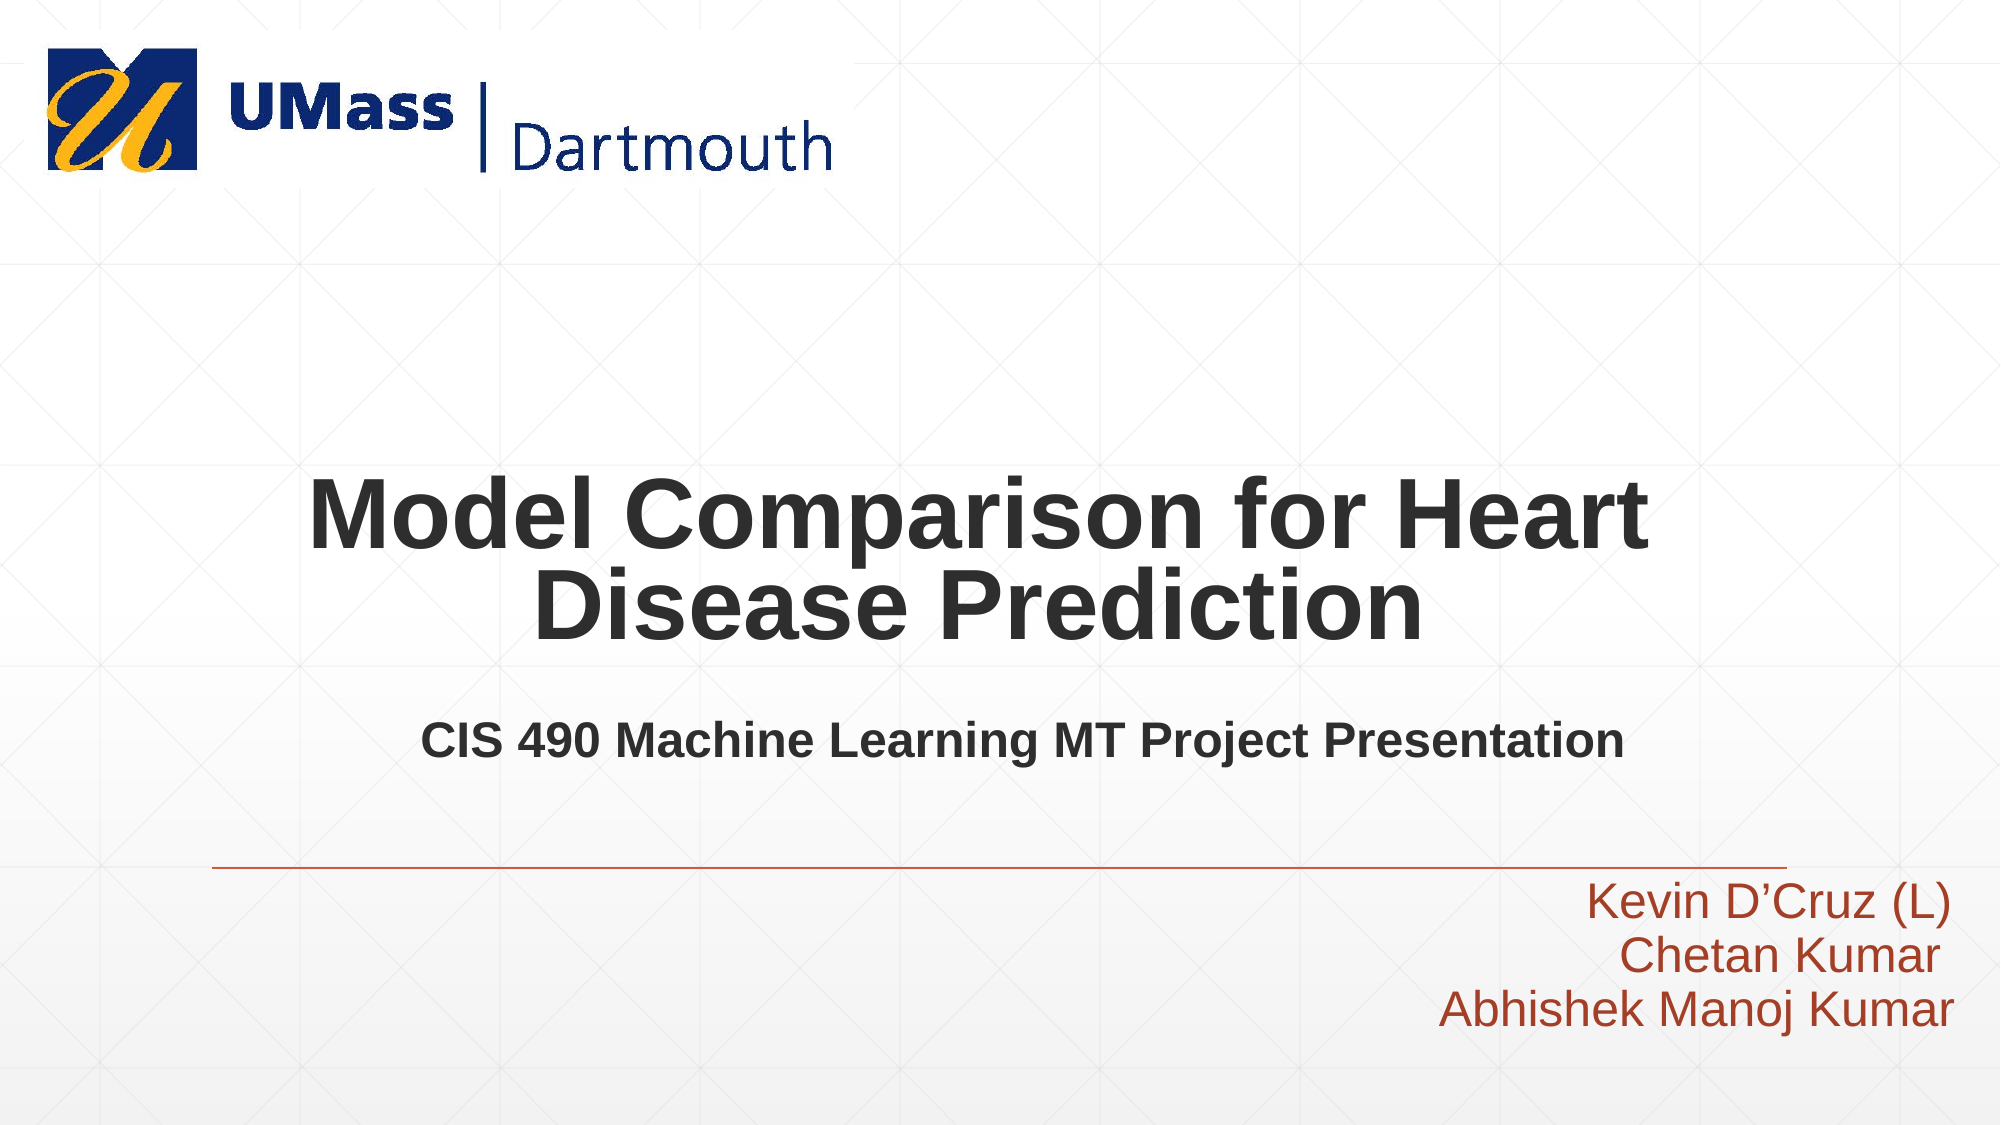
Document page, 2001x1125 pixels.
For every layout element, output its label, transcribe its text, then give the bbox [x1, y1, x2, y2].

title Model Comparison for Heart Disease Prediction [102, 109, 1857, 666]
picture [24, 30, 854, 188]
text_box CIS 490 Machine Learning MT Project Presentation [345, 699, 1702, 775]
subtitle Kevin D’Cruz (L) Chetan Kumar Abhishek Manoj Kumar [198, 868, 1971, 1095]
